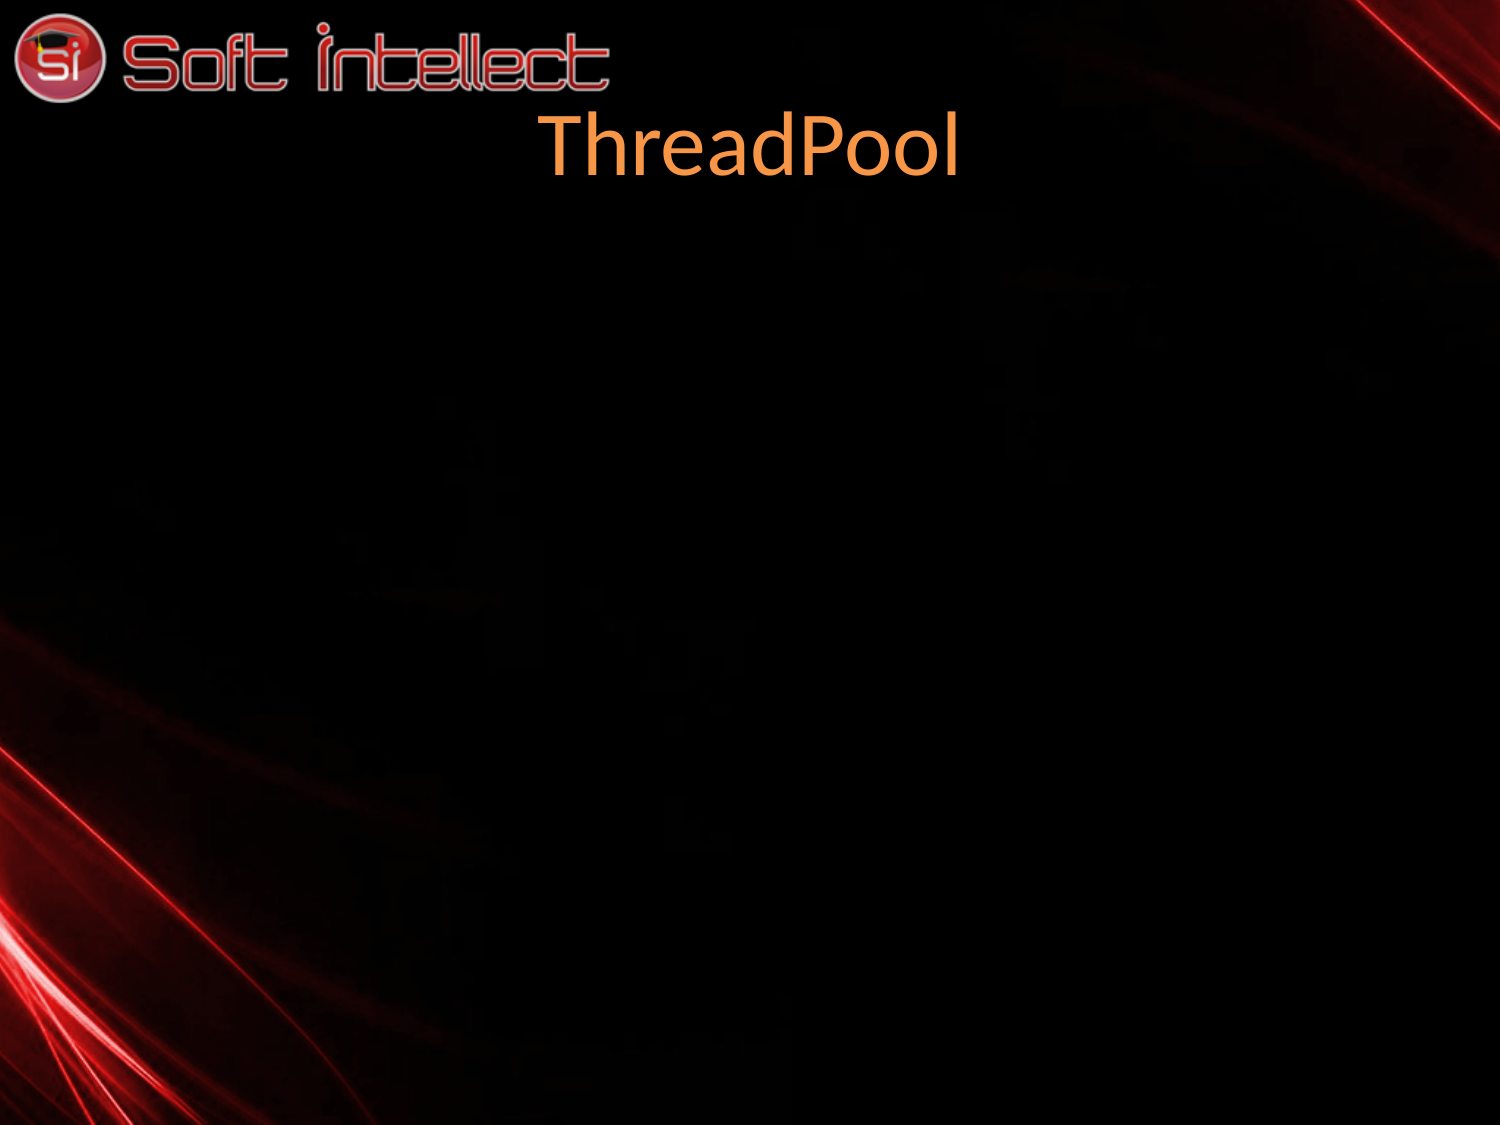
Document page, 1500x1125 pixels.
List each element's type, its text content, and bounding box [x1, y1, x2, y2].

picture [0, 0, 1500, 1125]
title ThreadPool [75, 45, 1425, 233]
